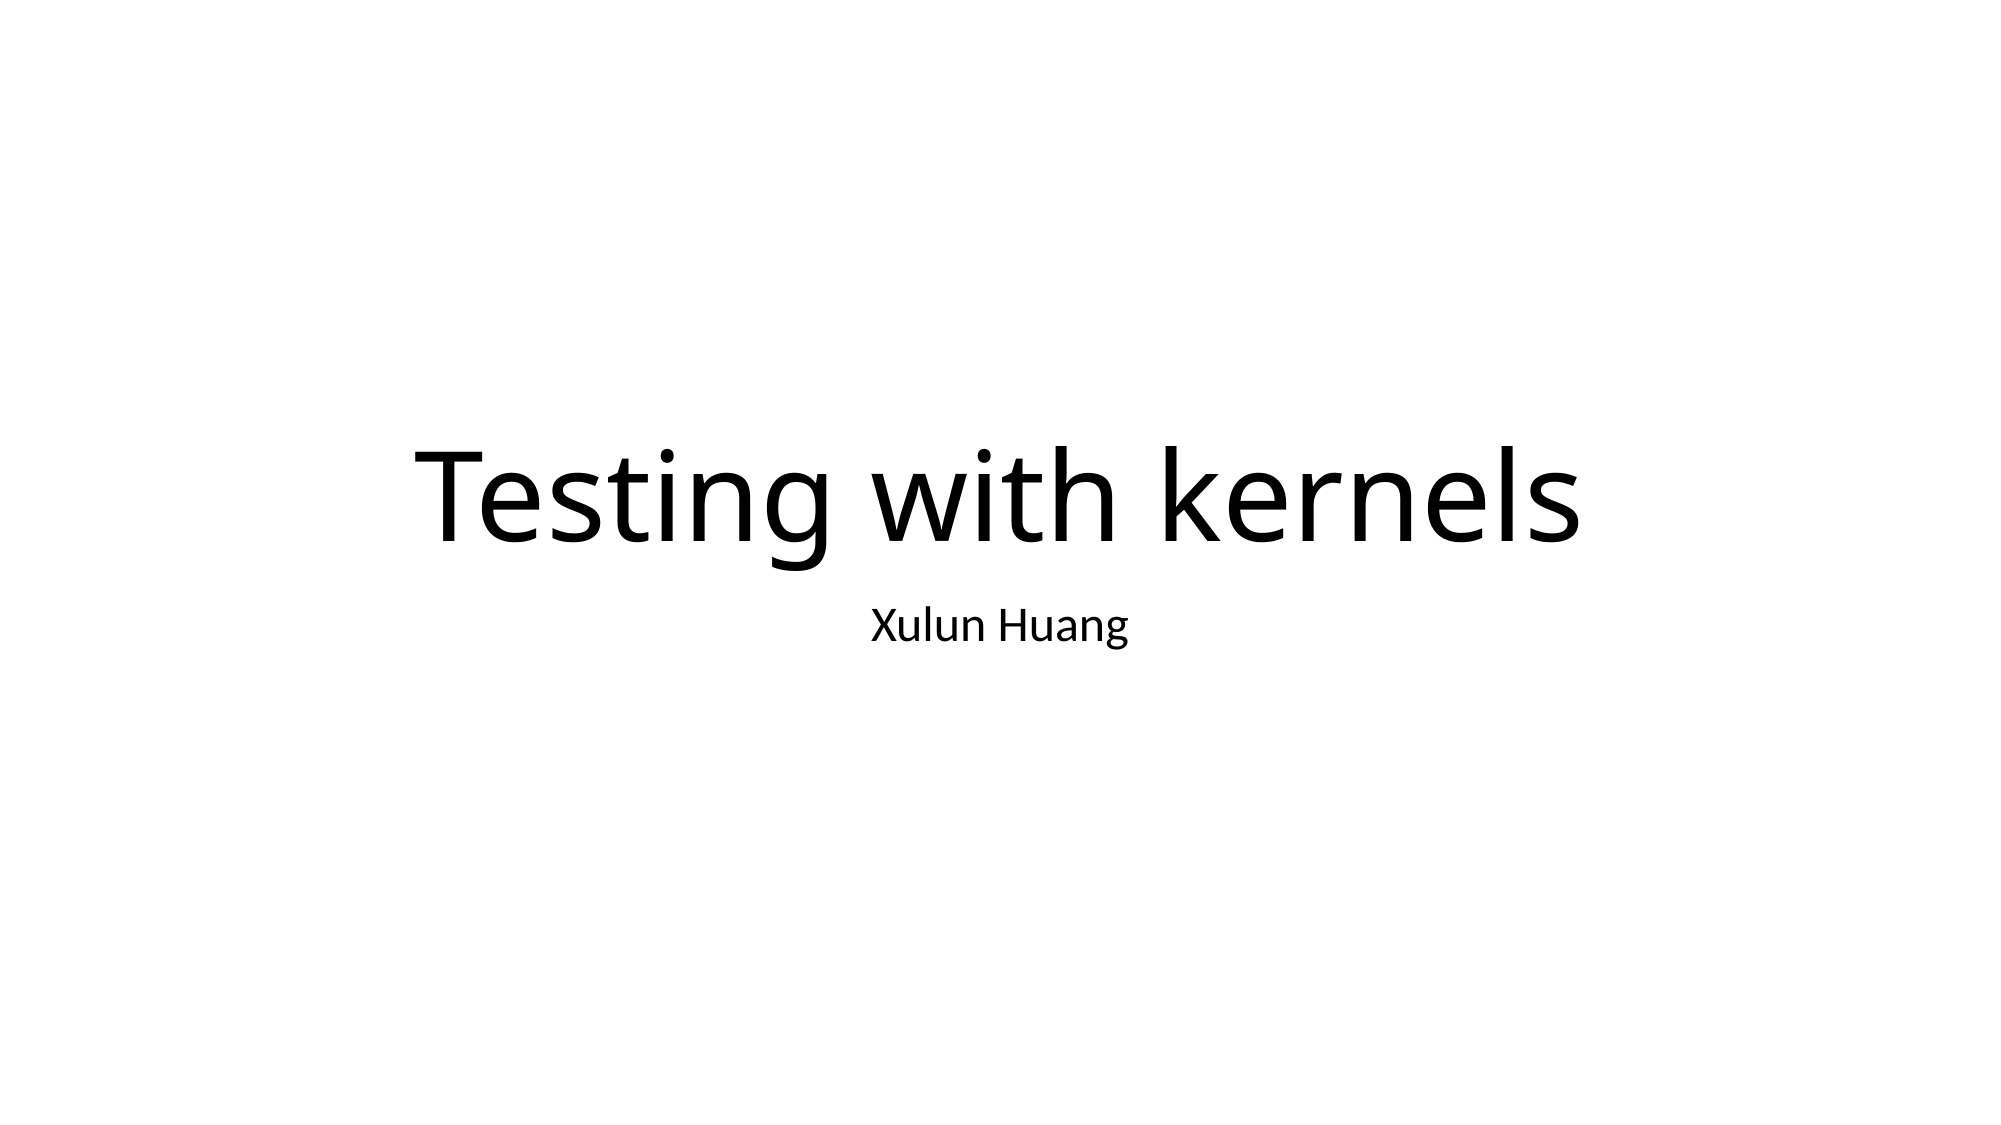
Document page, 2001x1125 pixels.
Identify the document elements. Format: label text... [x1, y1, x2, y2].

subtitle Xulun Huang [249, 590, 1750, 863]
title Testing with kernels [249, 184, 1750, 576]
